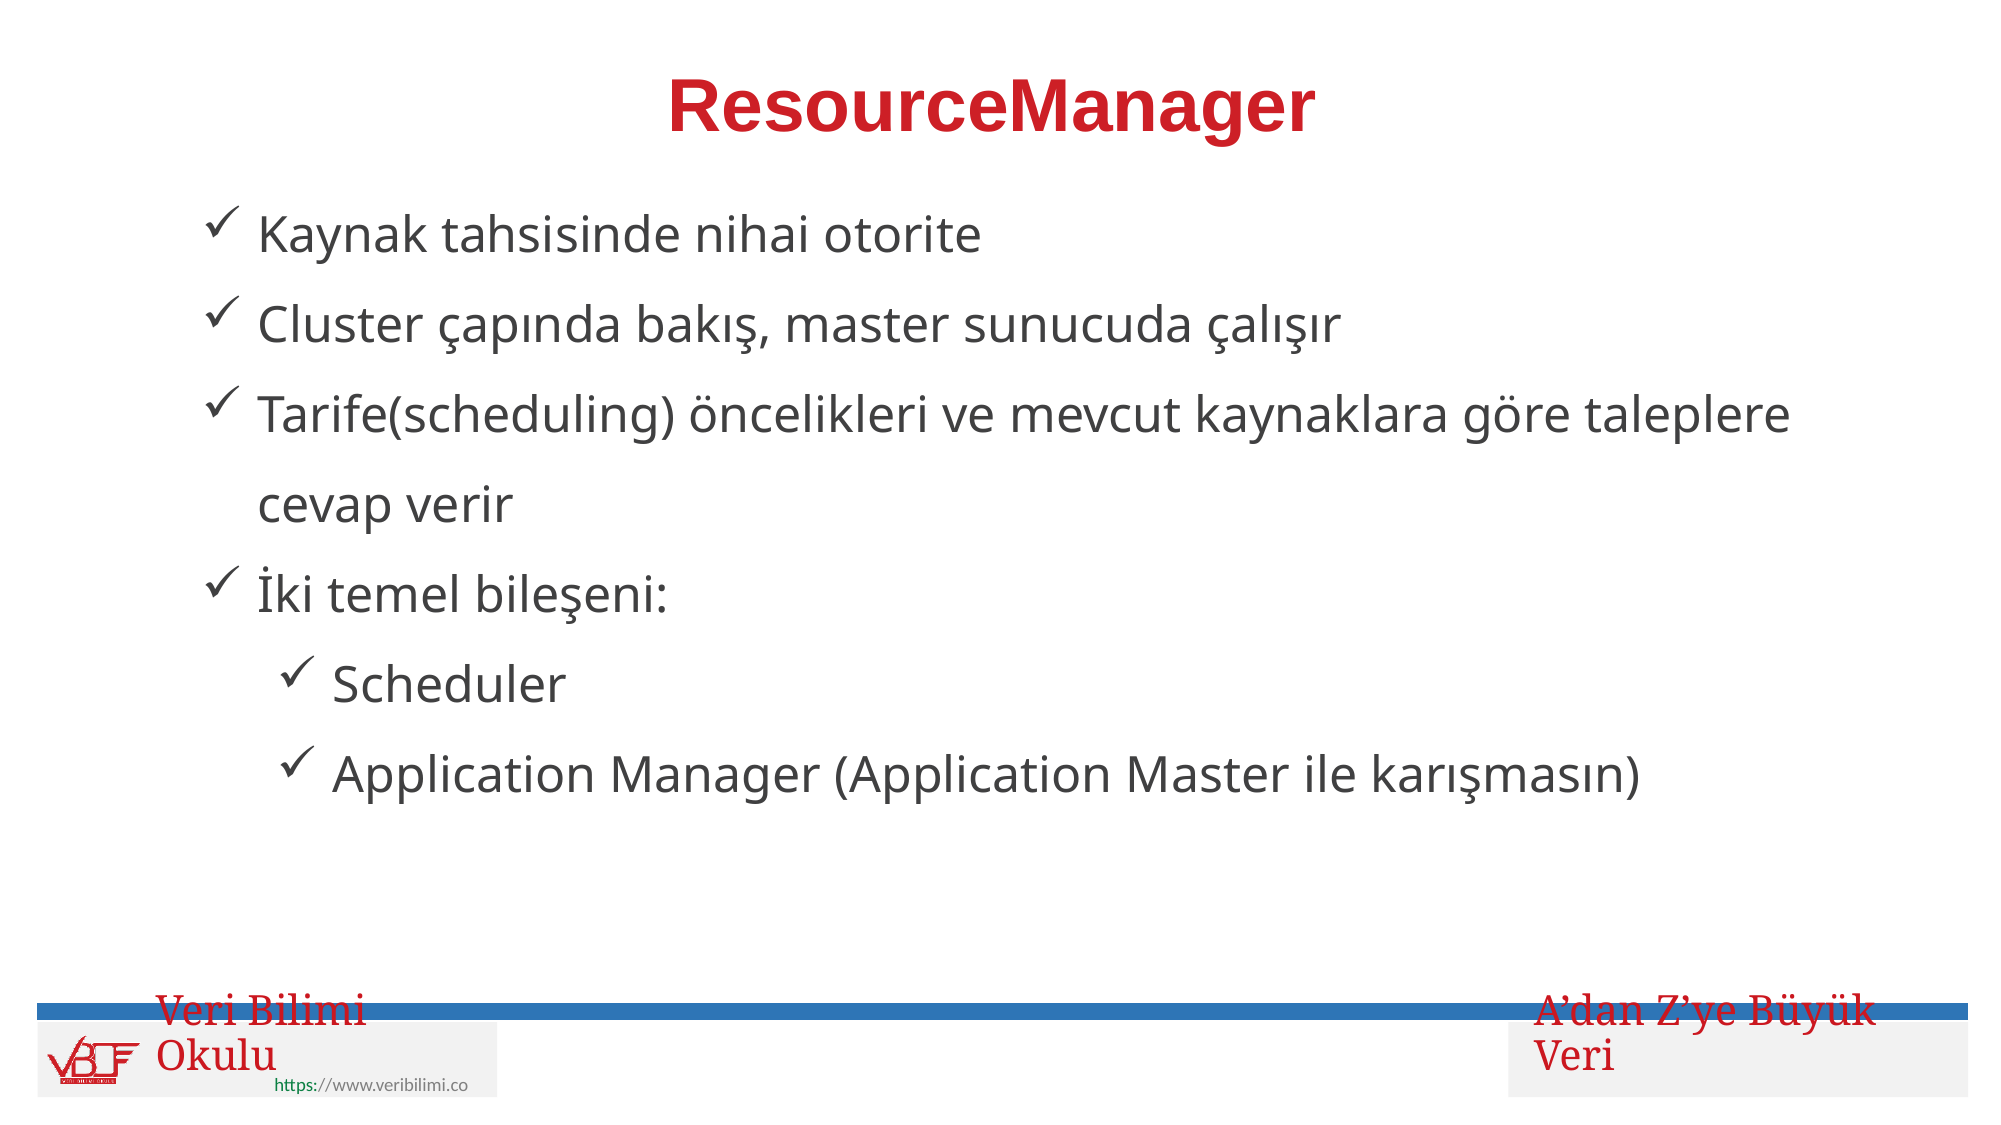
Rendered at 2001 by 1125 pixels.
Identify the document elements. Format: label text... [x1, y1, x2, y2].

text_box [1508, 1022, 1969, 1098]
text_box Kaynak tahsisinde nihai otorite Cluster çapında bakış, master sunucuda çalışır Tarife(scheduling) öncelikleri ve mevcut kaynaklara göre taleplere cevap verir İki temel bileşeni: Scheduler Application Manager (Application Master ile karışmasın) [186, 165, 1813, 901]
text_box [37, 1022, 537, 1103]
title ResourceManager [252, 56, 1753, 155]
